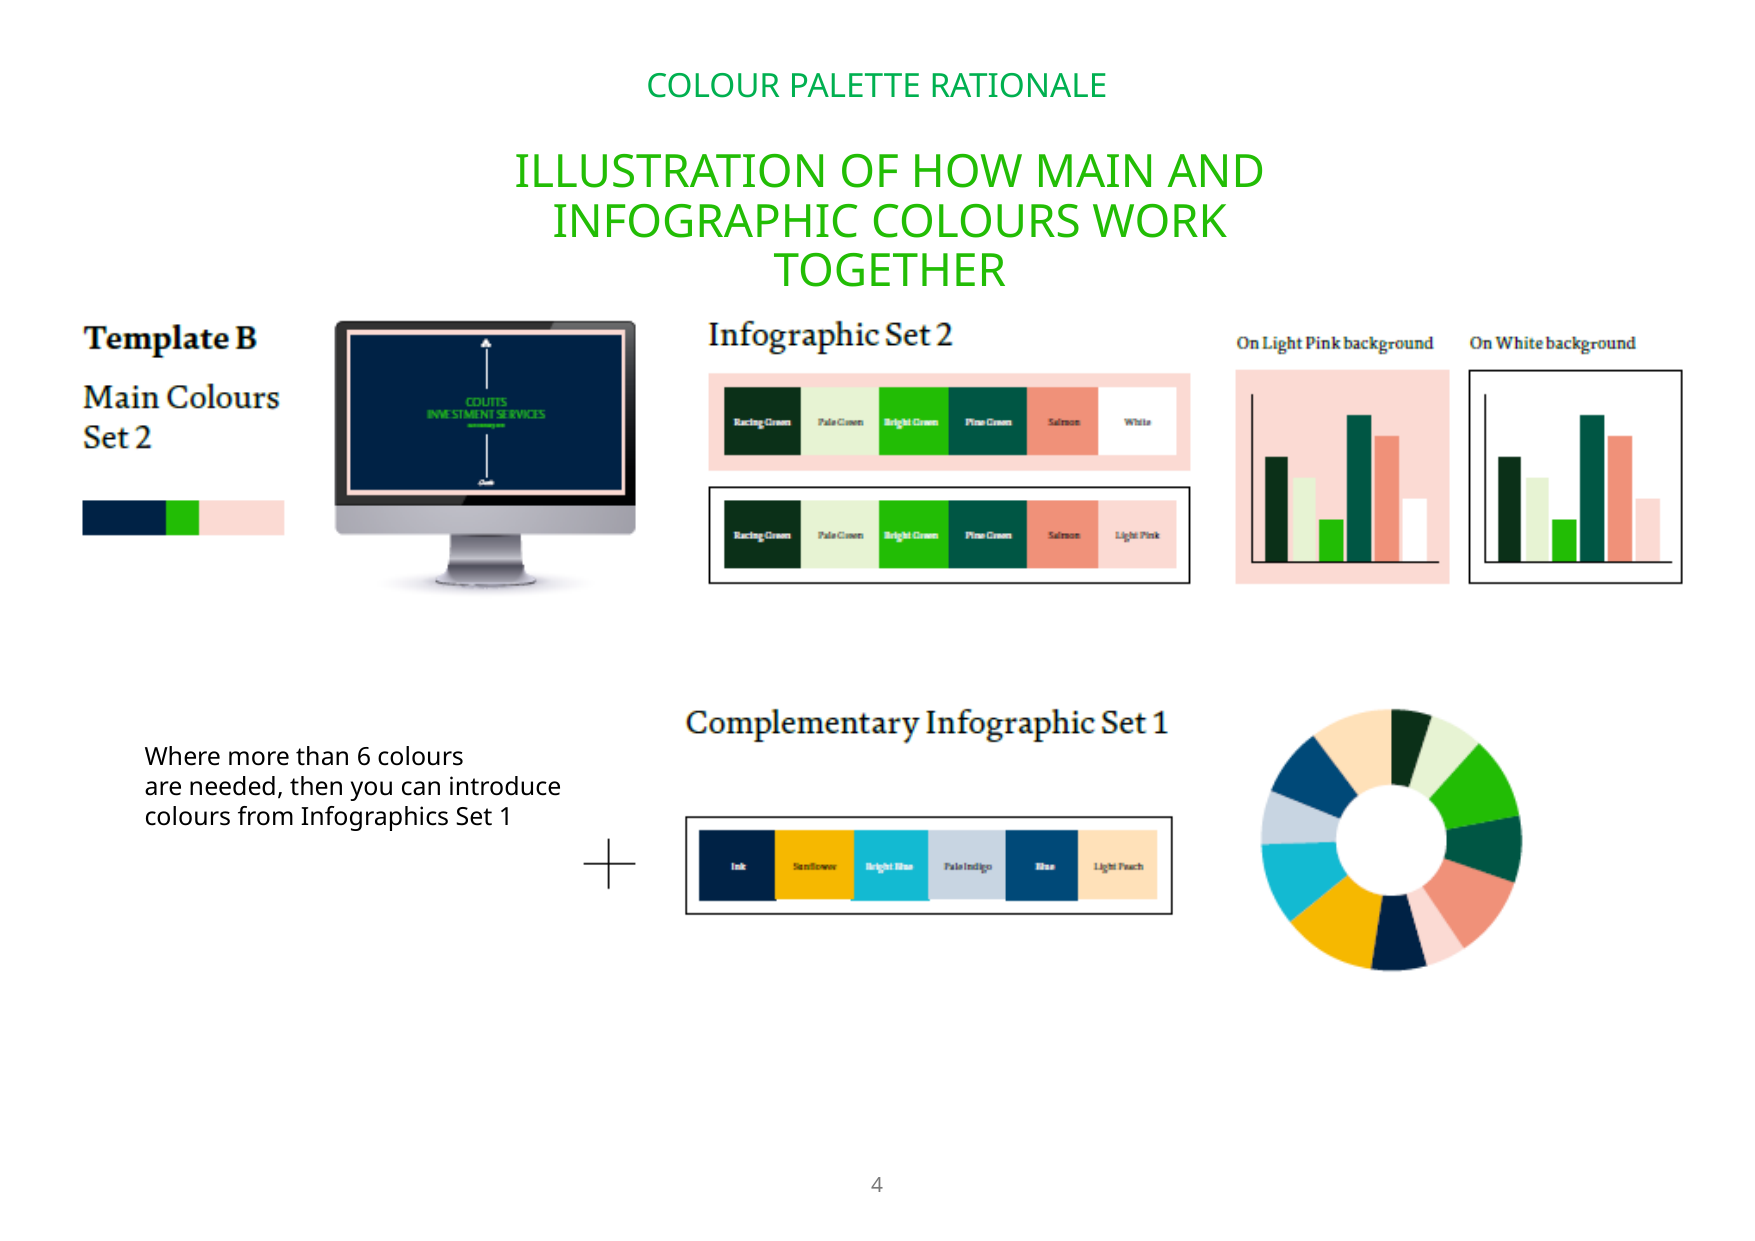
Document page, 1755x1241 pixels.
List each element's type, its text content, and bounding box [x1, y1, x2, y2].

picture [572, 687, 1533, 986]
picture [61, 297, 1716, 600]
text_box Where more than 6 colours are needed, then you can introduce colours from Infographics Set 1 [129, 733, 280, 884]
list Illustration of how main and infographic colours work together [448, 203, 1332, 243]
list COLOUR PALETTE RATIONALE [62, 59, 1693, 114]
